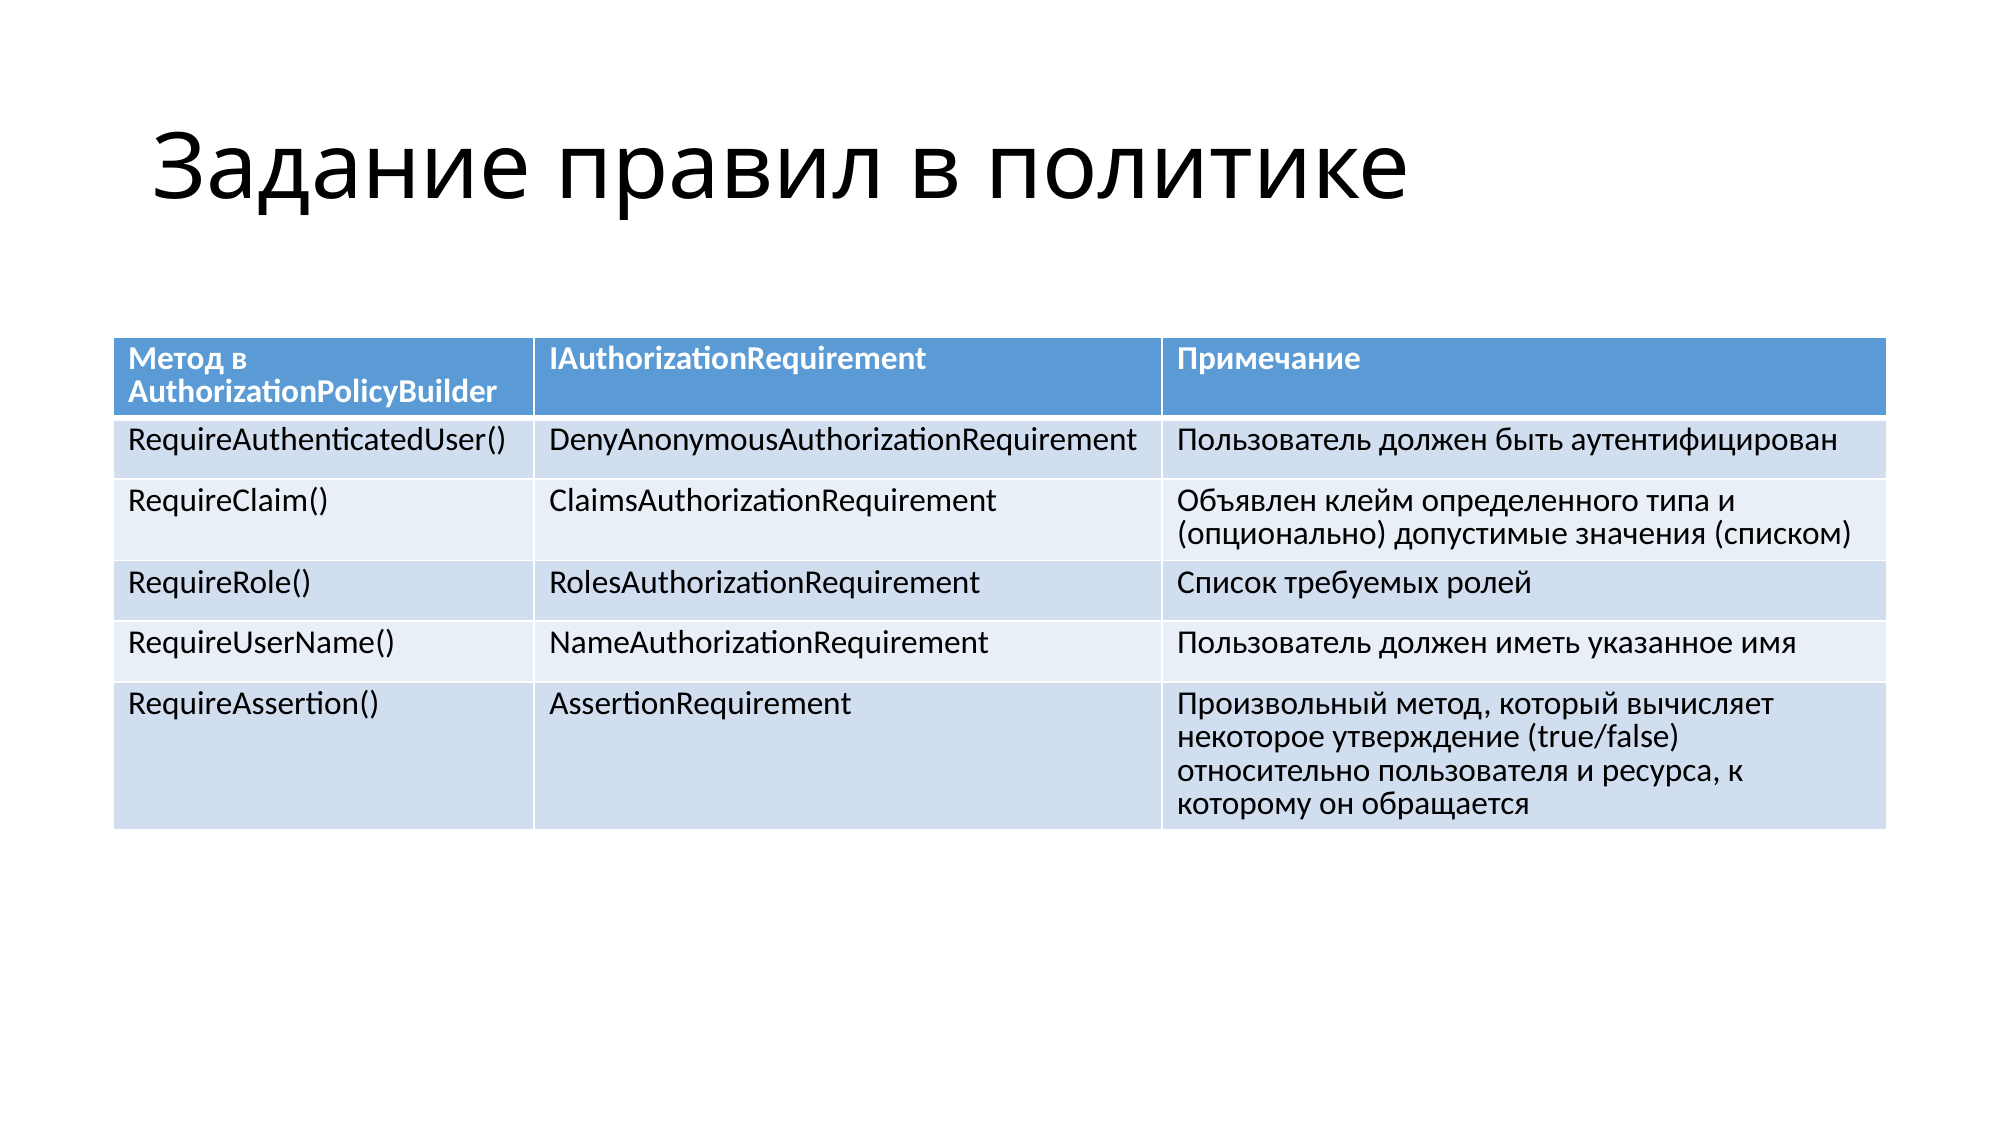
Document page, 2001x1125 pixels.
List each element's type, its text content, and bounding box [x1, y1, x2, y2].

table_cell DenyAnonymousAuthorizationRequirement [535, 421, 1161, 478]
table_header Примечание [1163, 338, 1886, 415]
table_cell RequireAuthenticatedUser() [114, 421, 533, 478]
table_cell Произвольный метод, который вычисляет некоторое утверждение (true/false) относительно пользователя и ресурса, к которому он обращается [1163, 683, 1886, 829]
table_header IAuthorizationRequirement [535, 338, 1161, 415]
table_cell AssertionRequirement [535, 683, 1161, 829]
table_cell Пользователь должен быть аутентифицирован [1163, 421, 1886, 478]
table_cell RolesAuthorizationRequirement [535, 561, 1161, 620]
table_cell Пользователь должен иметь указанное имя [1163, 622, 1886, 681]
table_cell RequireRole() [114, 561, 533, 620]
table_cell NameAuthorizationRequirement [535, 622, 1161, 681]
table_cell ClaimsAuthorizationRequirement [535, 480, 1161, 560]
table_header Метод в AuthorizationPolicyBuilder [114, 338, 533, 415]
table_cell Объявлен клейм определенного типа и (опционально) допустимые значения (списком) [1163, 480, 1886, 560]
table_cell Список требуемых ролей [1163, 561, 1886, 620]
table_cell RequireUserName() [114, 622, 533, 681]
table_cell RequireClaim() [114, 480, 533, 560]
title Задание правил в политике [137, 59, 1863, 278]
table_cell RequireAssertion() [114, 683, 533, 829]
